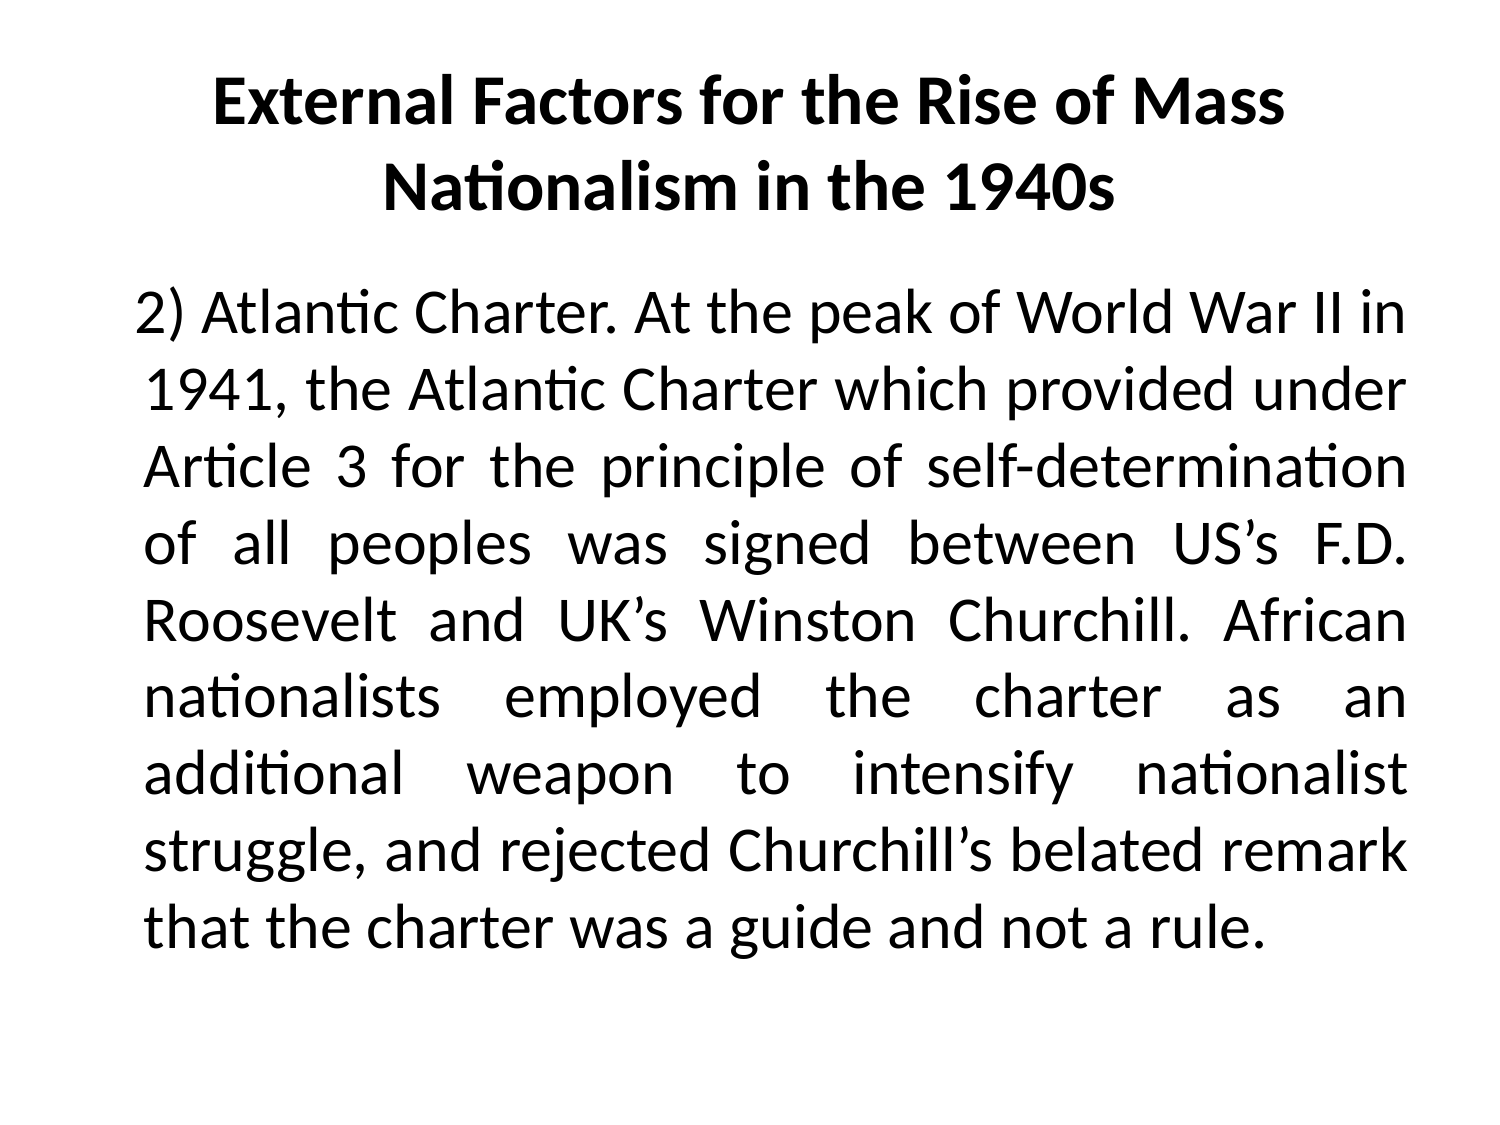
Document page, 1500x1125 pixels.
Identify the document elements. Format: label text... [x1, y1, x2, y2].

title External Factors for the Rise of Mass Nationalism in the 1940s [75, 45, 1425, 233]
list 2) Atlantic Charter. At the peak of World War II in 1941, the Atlantic Charter which provided under Article 3 for the principle of self-determination of all peoples was signed between US’s F.D. Roosevelt and UK’s Winston Churchill. African nationalists employed the charter as an additional weapon to intensify nationalist struggle, and rejected Churchill’s belated remark that the charter was a guide and not a rule. [75, 262, 1425, 1005]
